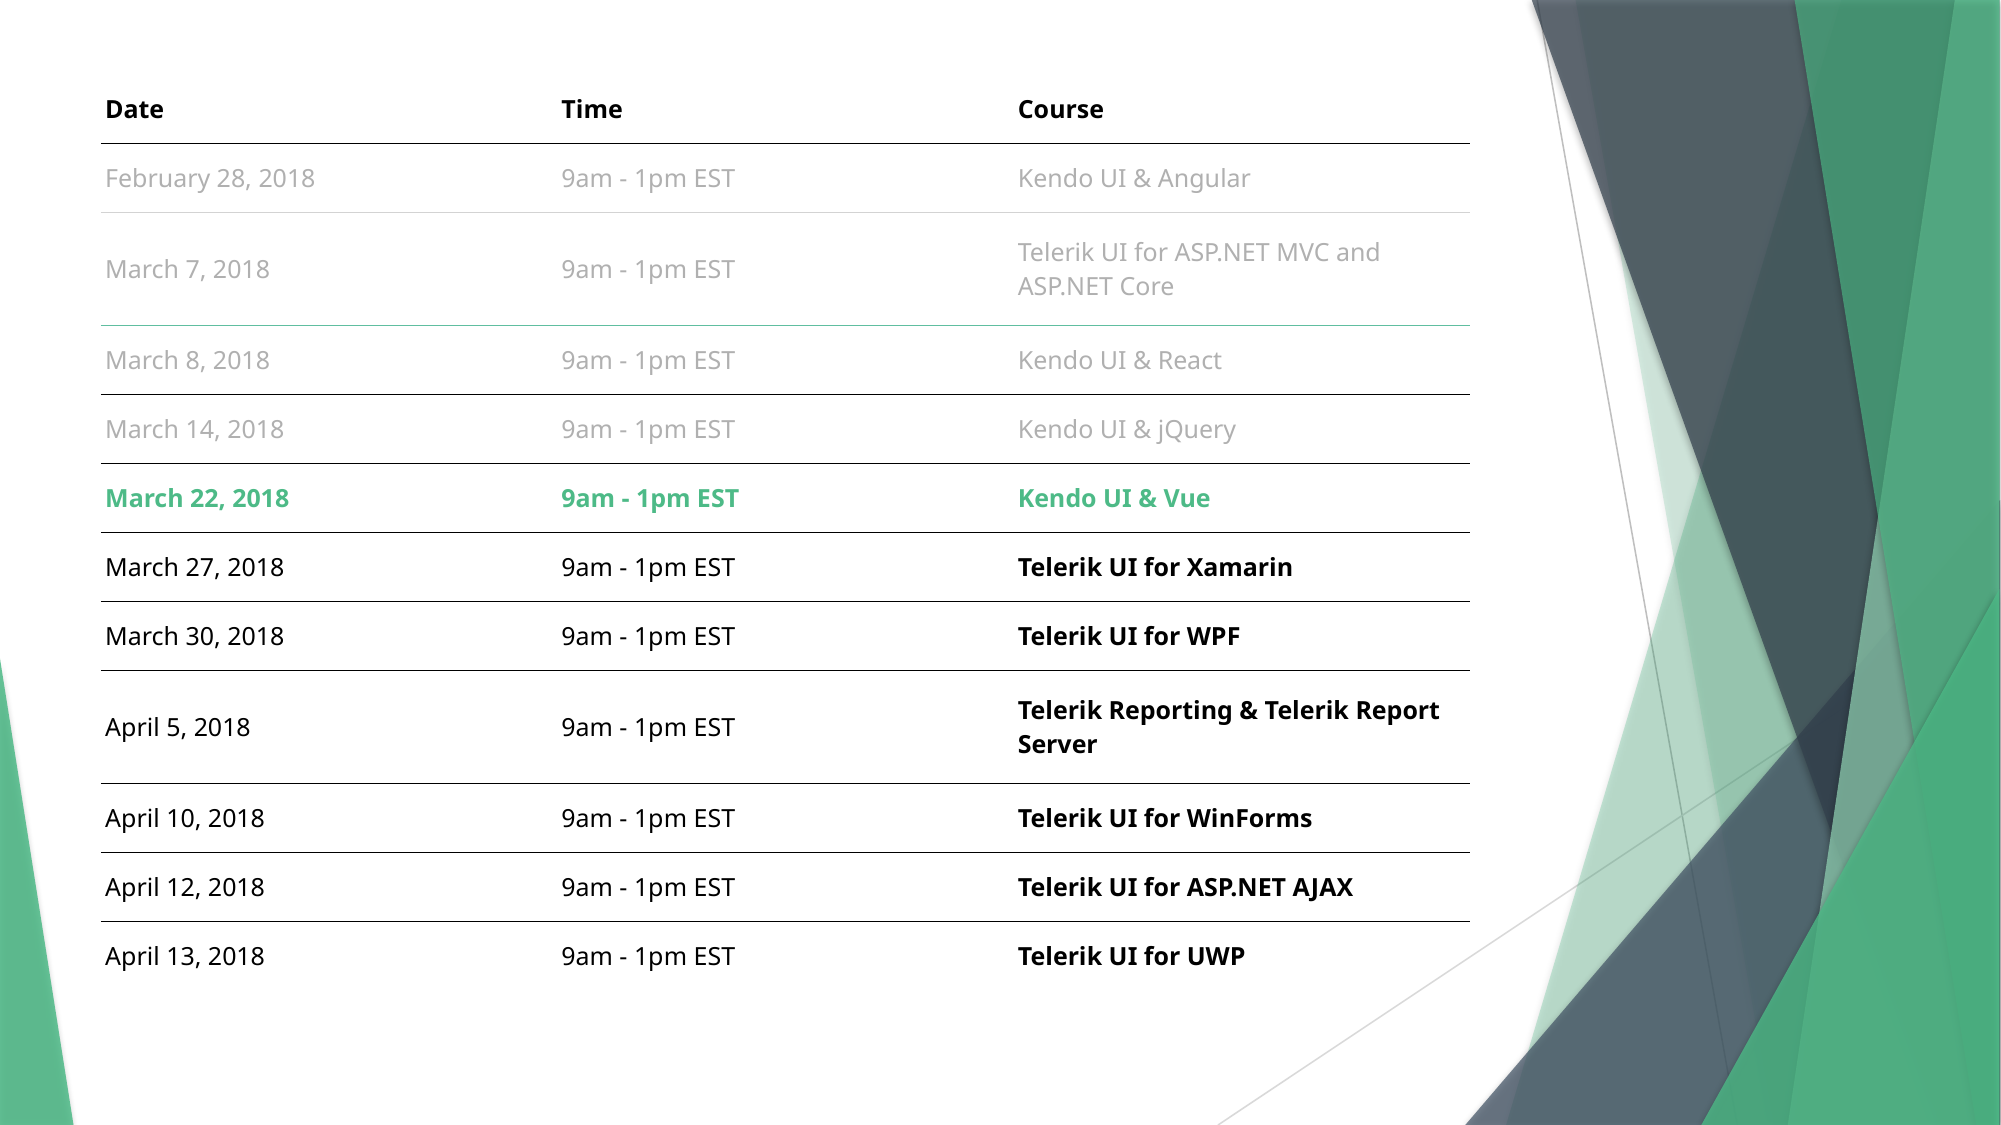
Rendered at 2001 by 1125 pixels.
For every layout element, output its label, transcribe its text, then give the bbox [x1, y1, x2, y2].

table_cell 9am - 1pm EST [557, 144, 1014, 212]
table_cell Kendo UI & jQuery [1014, 395, 1470, 463]
table_cell 9am - 1pm EST [557, 213, 1014, 325]
table_cell Kendo UI & Vue [1014, 464, 1470, 532]
table_cell Telerik UI for WinForms [1014, 784, 1470, 852]
table_header Date [101, 74, 557, 143]
table_cell 9am - 1pm EST [557, 533, 1014, 601]
table_cell 9am - 1pm EST [557, 853, 1014, 921]
table_cell March 22, 2018 [101, 464, 557, 532]
table_cell March 8, 2018 [101, 326, 557, 394]
table_cell March 30, 2018 [101, 602, 557, 670]
table_cell Telerik UI for ASP.NET MVC and ASP.NET Core [1014, 213, 1470, 325]
table_cell 9am - 1pm EST [557, 671, 1014, 783]
table_cell April 5, 2018 [101, 671, 557, 783]
table_cell 9am - 1pm EST [557, 395, 1014, 463]
table_cell Telerik UI for WPF [1014, 602, 1470, 670]
table_cell Telerik UI for ASP.NET AJAX [1014, 853, 1470, 921]
table_cell Kendo UI & React [1014, 326, 1470, 394]
table_cell 9am - 1pm EST [557, 602, 1014, 670]
table_cell 9am - 1pm EST [557, 922, 1014, 991]
table_cell Telerik UI for Xamarin [1014, 533, 1470, 601]
table_header Course [1014, 74, 1470, 143]
table_cell Kendo UI & Angular [1014, 144, 1470, 212]
table_cell Telerik UI for UWP [1014, 922, 1470, 991]
table_cell 9am - 1pm EST [557, 464, 1014, 532]
table_cell 9am - 1pm EST [557, 326, 1014, 394]
table_cell February 28, 2018 [101, 144, 557, 212]
table_cell 9am - 1pm EST [557, 784, 1014, 852]
table_cell April 10, 2018 [101, 784, 557, 852]
table_header Time [557, 74, 1014, 143]
table_cell March 14, 2018 [101, 395, 557, 463]
table_cell April 13, 2018 [101, 922, 557, 991]
table_cell April 12, 2018 [101, 853, 557, 921]
table_cell March 7, 2018 [101, 213, 557, 325]
table_cell Telerik Reporting & Telerik Report Server [1014, 671, 1470, 783]
table_cell March 27, 2018 [101, 533, 557, 601]
